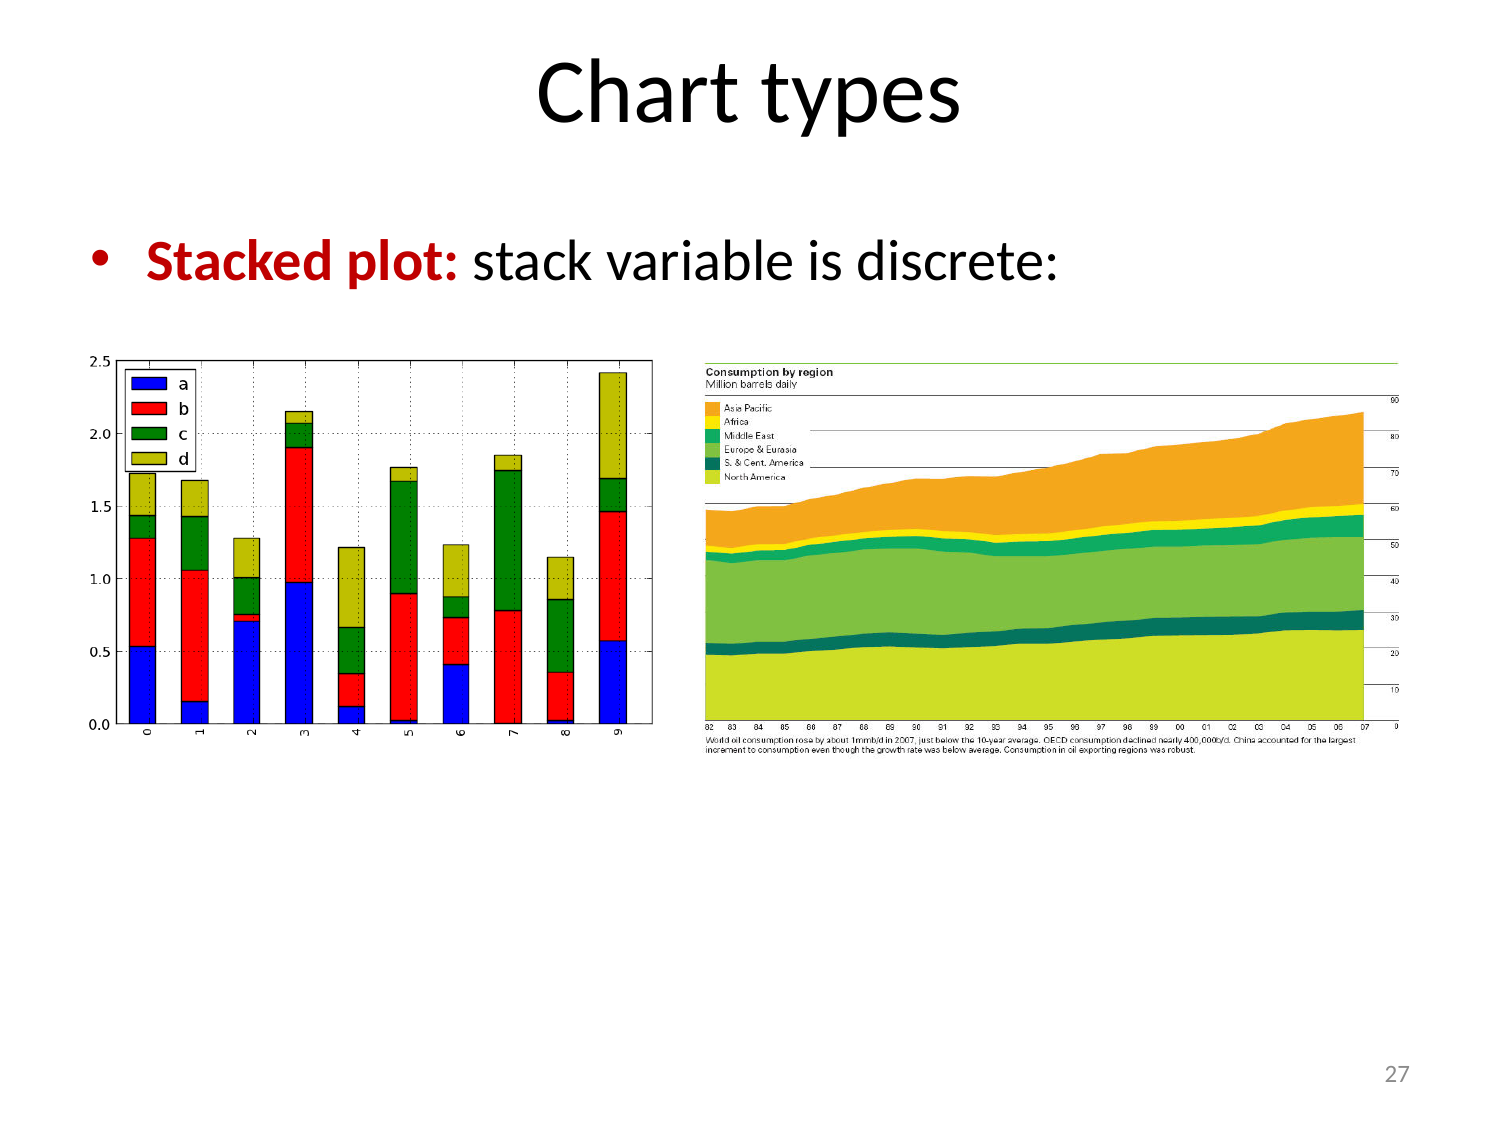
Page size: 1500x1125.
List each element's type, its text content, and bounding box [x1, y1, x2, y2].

picture [694, 347, 1415, 766]
slide_number 27 [1074, 1042, 1425, 1103]
list Stacked plot: stack variable is discrete: [75, 214, 1425, 1005]
title Chart types [75, 13, 1425, 159]
picture [81, 347, 659, 743]
